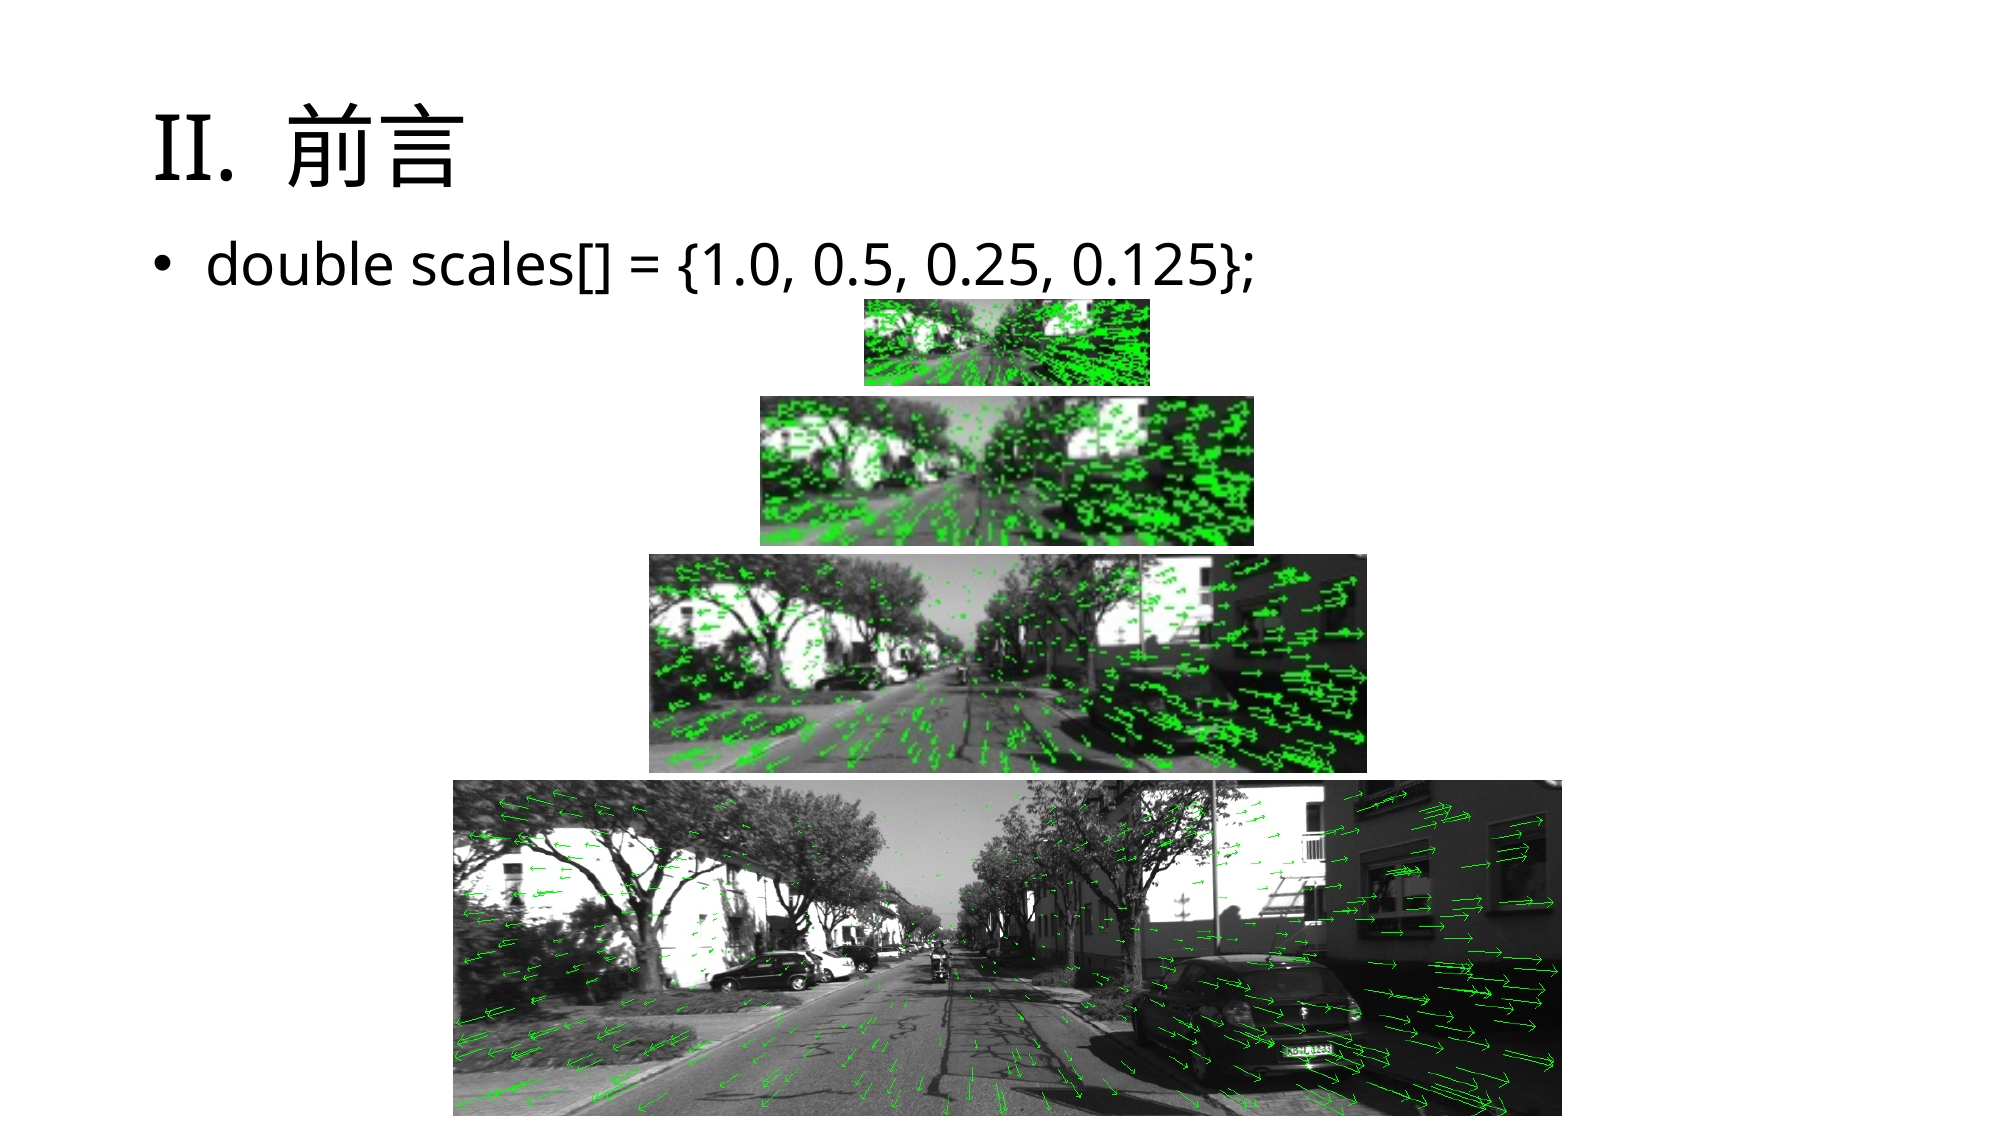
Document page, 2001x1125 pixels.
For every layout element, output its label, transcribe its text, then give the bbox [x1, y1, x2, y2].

list double scales[] = {1.0, 0.5, 0.25, 0.125}; [137, 227, 1863, 942]
picture [649, 554, 1367, 773]
picture [453, 780, 1562, 1116]
picture [864, 299, 1150, 386]
title II. 前言 [137, 42, 1863, 227]
picture [760, 396, 1254, 546]
